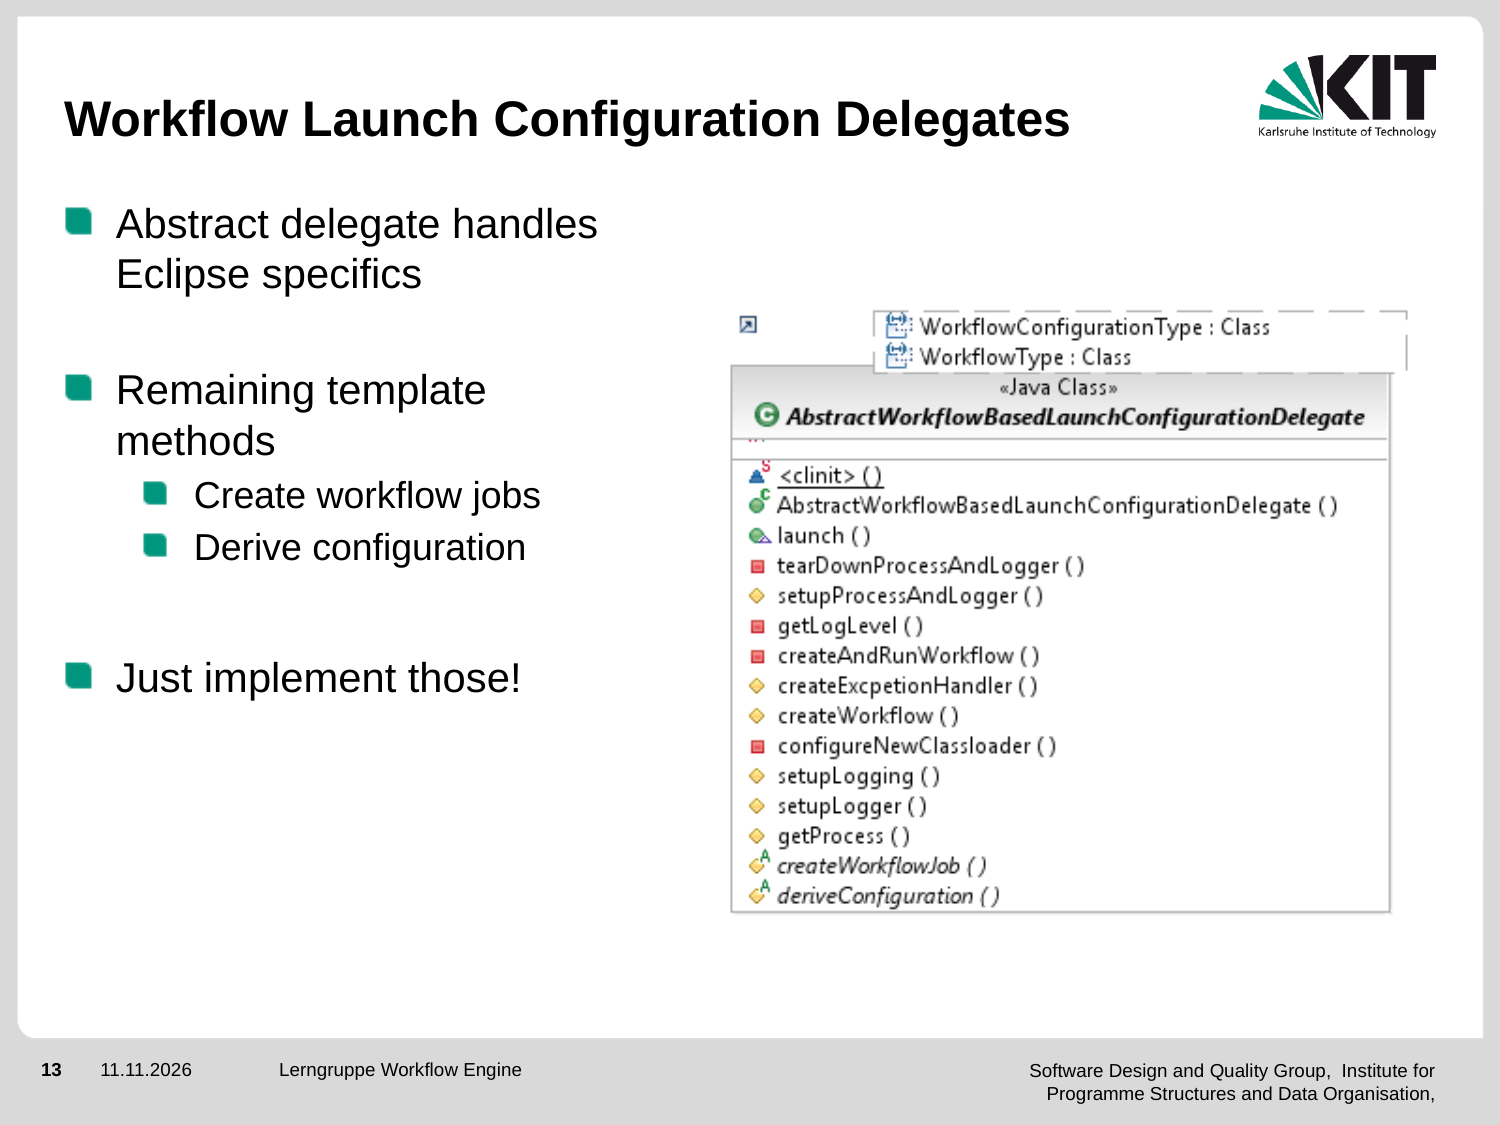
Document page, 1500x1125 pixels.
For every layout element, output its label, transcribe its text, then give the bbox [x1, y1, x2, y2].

list Abstract delegate handles Eclipse specifics Remaining template methods Create workflow jobs Derive configuration Just implement those! [64, 196, 1436, 1000]
footer Lerngruppe Workflow Engine [278, 1056, 977, 1117]
picture [0, 0, 1500, 1125]
title Workflow Launch Configuration Delegates [63, 54, 1199, 148]
